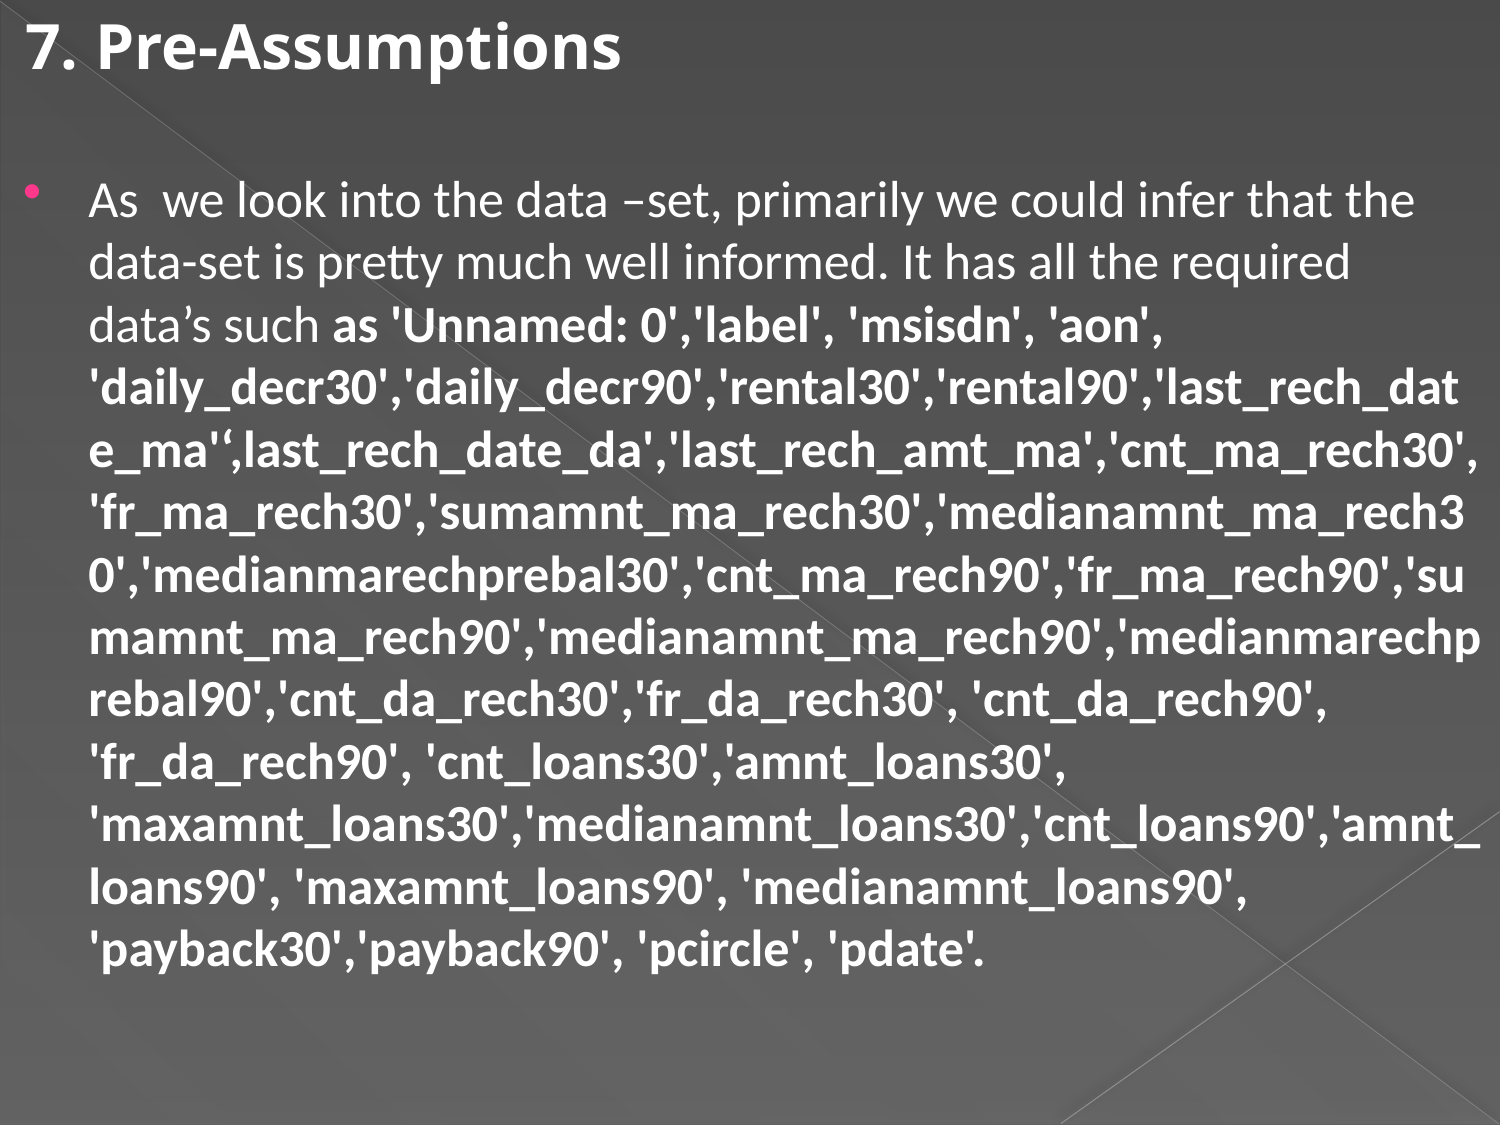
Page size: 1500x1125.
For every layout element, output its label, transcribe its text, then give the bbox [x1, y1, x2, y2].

list 7. Pre-Assumptions As we look into the data –set, primarily we could infer that the data-set is pretty much well informed. It has all the required data’s such as 'Unnamed: 0','label', 'msisdn', 'aon', 'daily_decr30','daily_decr90','rental30','rental90','last_rech_date_ma'‘,last_rech_date_da','last_rech_amt_ma','cnt_ma_rech30','fr_ma_rech30','sumamnt_ma_rech30','medianamnt_ma_rech30','medianmarechprebal30','cnt_ma_rech90','fr_ma_rech90','sumamnt_ma_rech90','medianamnt_ma_rech90','medianmarechprebal90','cnt_da_rech30','fr_da_rech30', 'cnt_da_rech90', 'fr_da_rech90', 'cnt_loans30','amnt_loans30', 'maxamnt_loans30','medianamnt_loans30','cnt_loans90','amnt_loans90', 'maxamnt_loans90', 'medianamnt_loans90', 'payback30','payback90', 'pcircle', 'pdate'. [0, 0, 1500, 1125]
